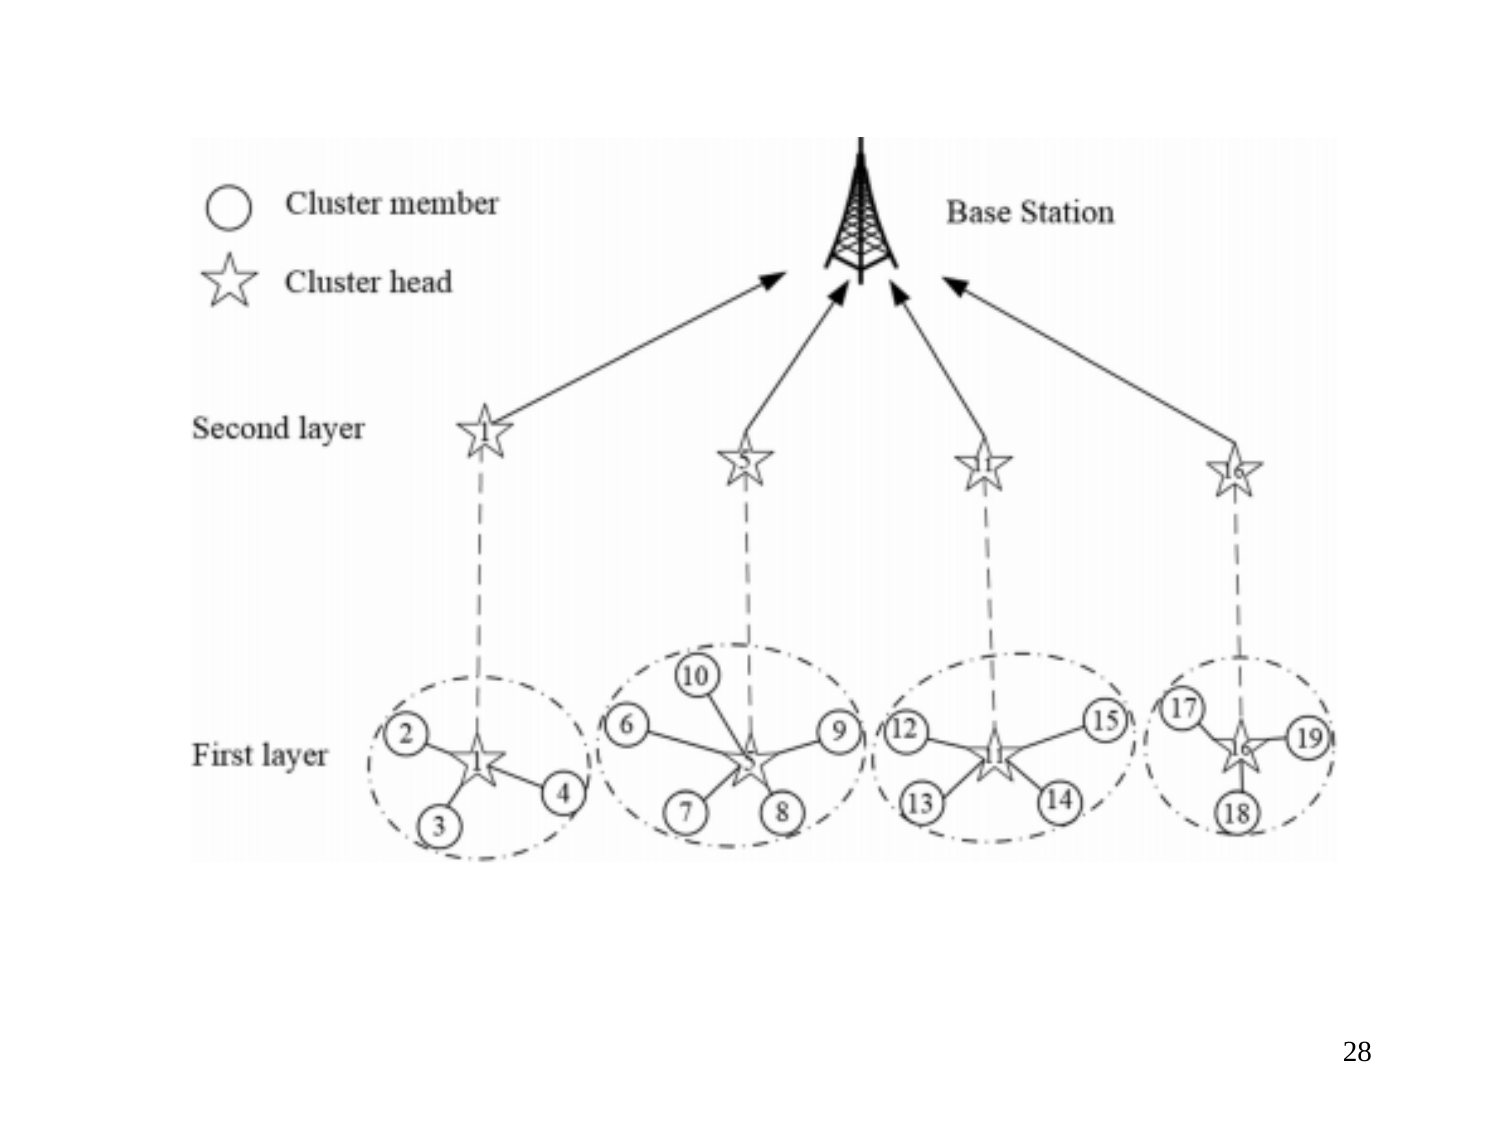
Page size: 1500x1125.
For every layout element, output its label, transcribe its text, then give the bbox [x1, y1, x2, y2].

picture [187, 137, 1364, 876]
slide_number 28 [1074, 1024, 1388, 1101]
